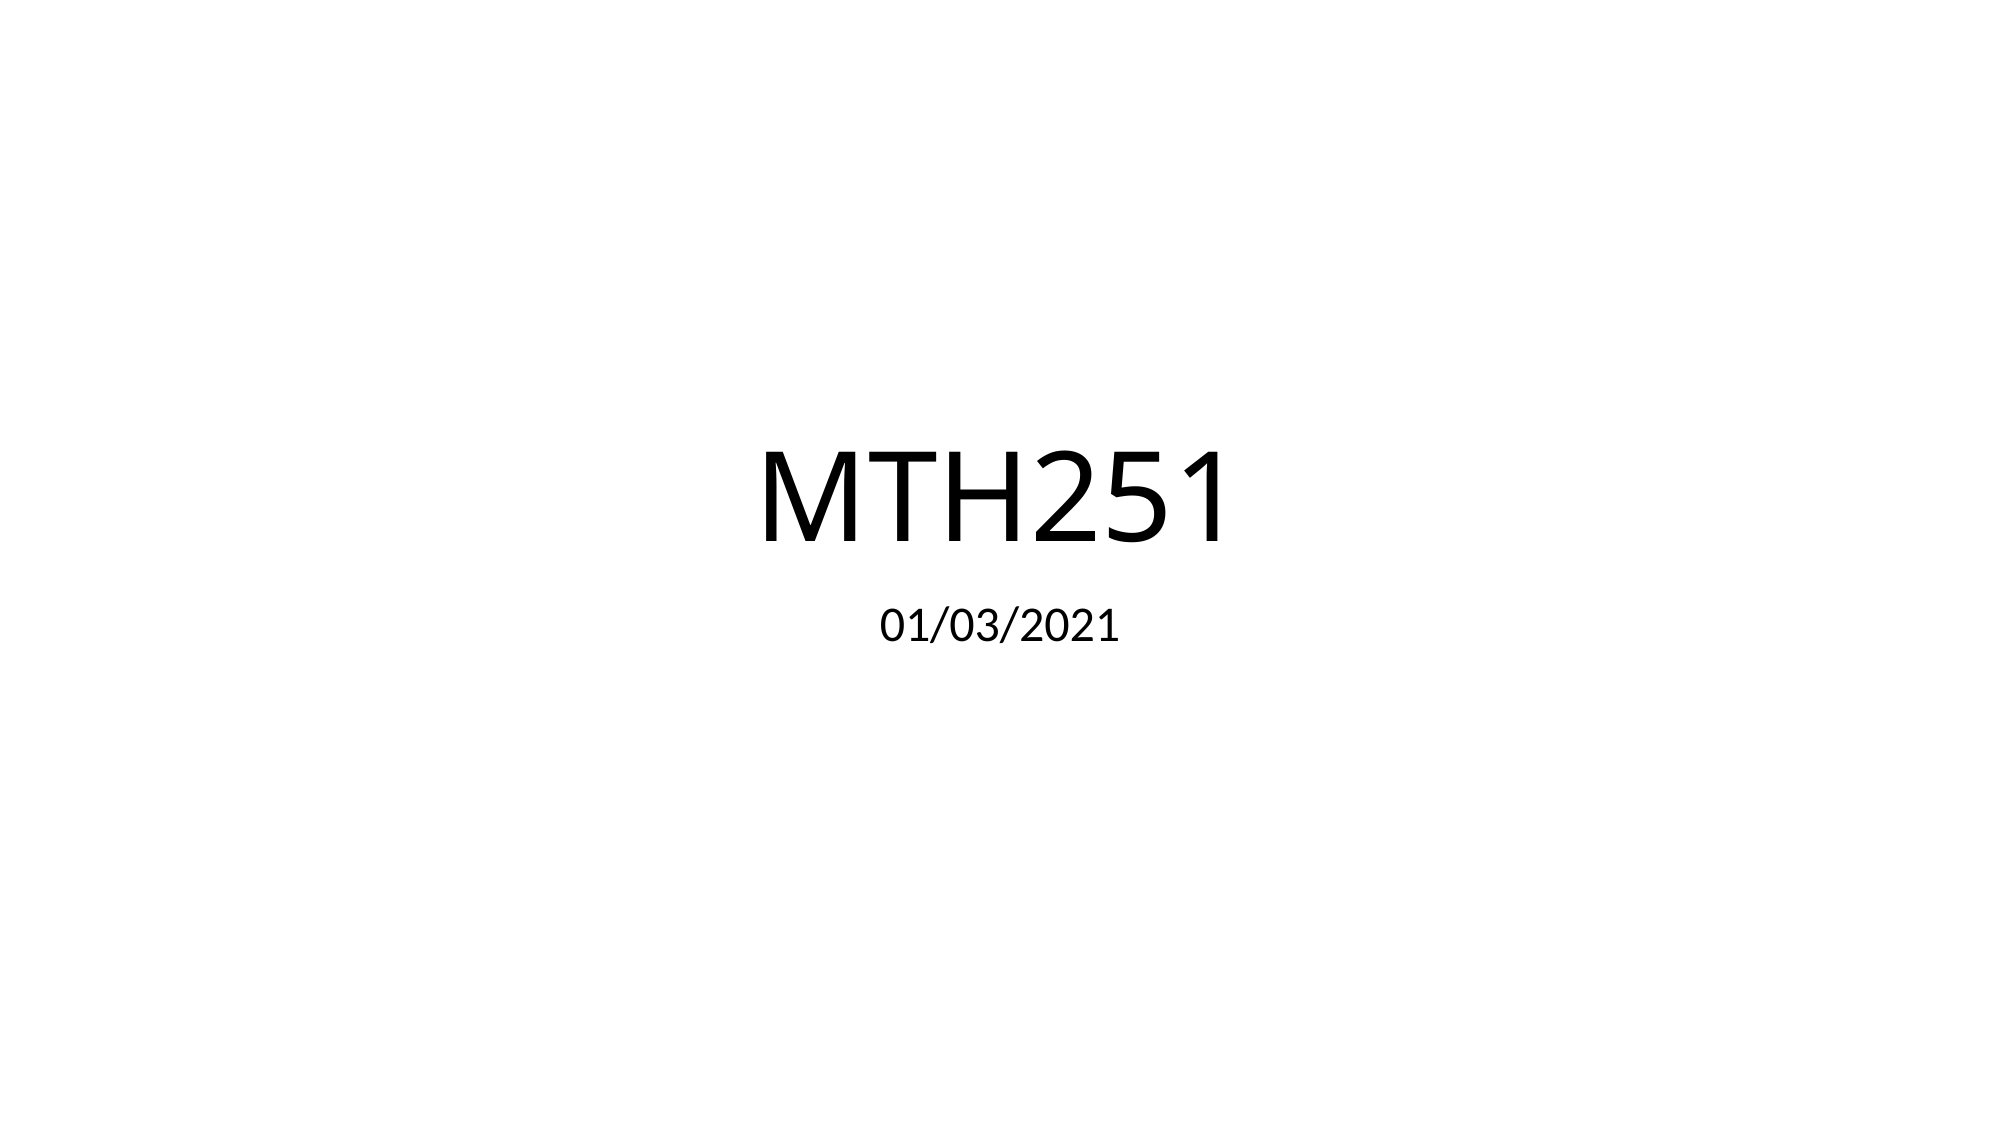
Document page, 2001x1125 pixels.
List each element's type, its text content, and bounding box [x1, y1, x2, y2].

title MTH251 [249, 184, 1750, 576]
subtitle 01/03/2021 [249, 590, 1750, 863]
